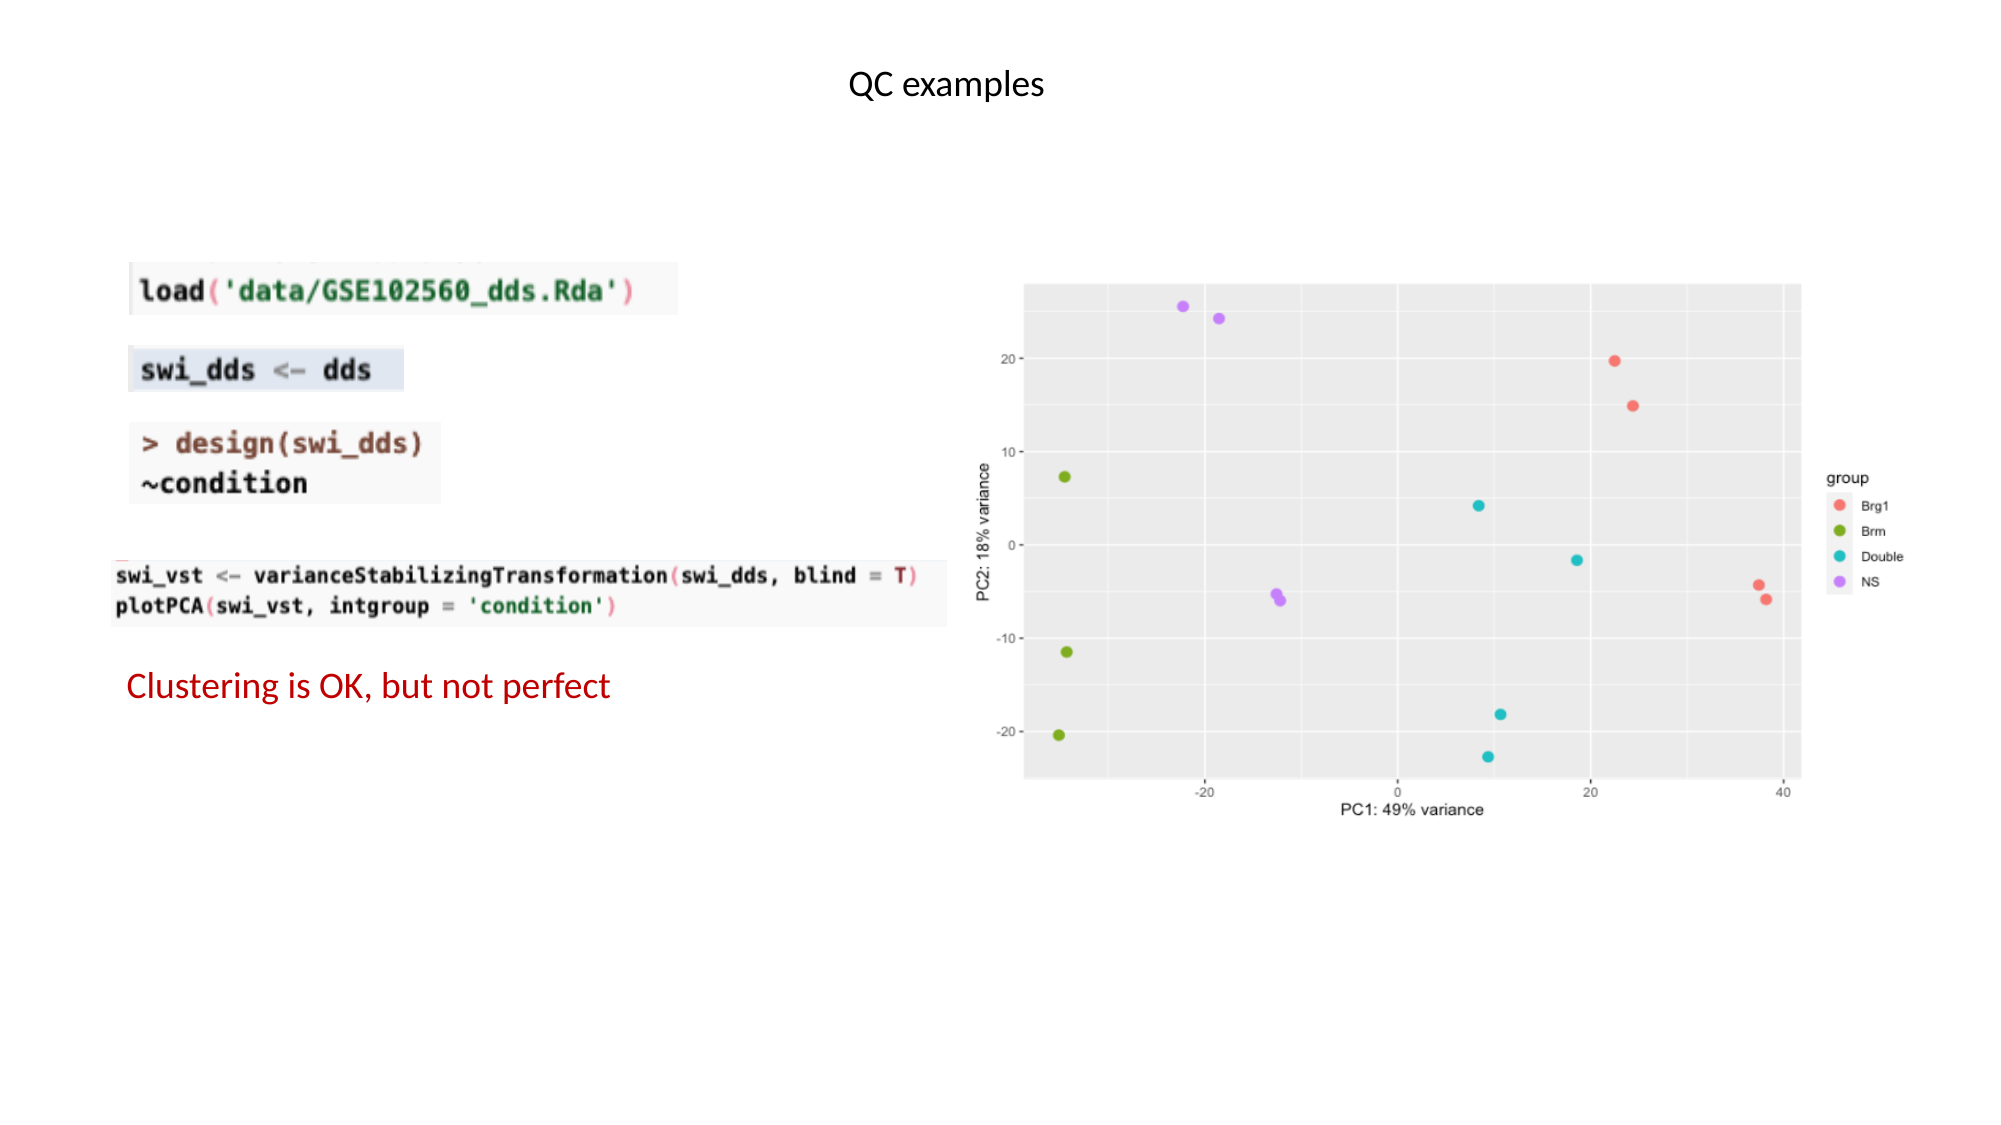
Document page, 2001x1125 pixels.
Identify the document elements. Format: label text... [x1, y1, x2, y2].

picture [111, 560, 947, 627]
text_box Clustering is OK, but not perfect [111, 653, 872, 714]
picture [129, 262, 678, 315]
text_box QC examples [833, 51, 1924, 111]
picture [972, 266, 1907, 821]
picture [128, 345, 404, 392]
picture [129, 422, 441, 504]
